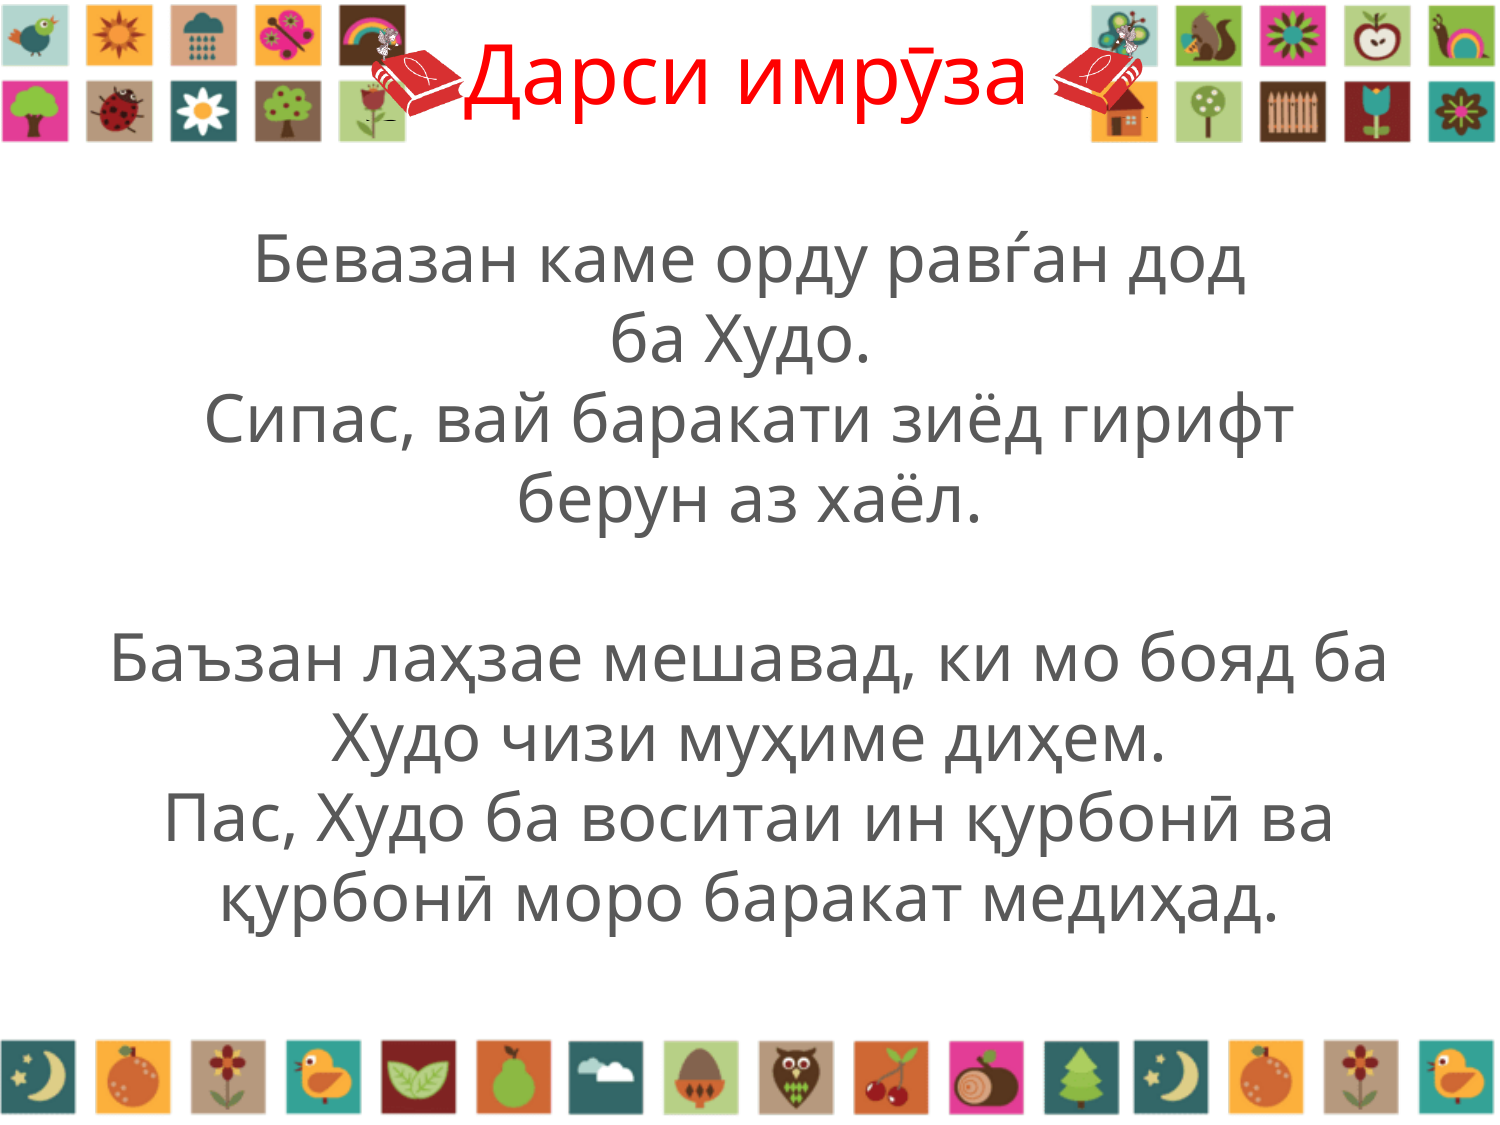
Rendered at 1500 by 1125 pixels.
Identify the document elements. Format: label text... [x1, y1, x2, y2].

text_box Бевазан каме орду равѓан дод ба Худо. Сипас, вай баракати зиёд гирифт берун аз хаёл. Баъзан лаҳзае мешавад, ки мо бояд ба Худо чизи муҳиме диҳем. Пас, Худо ба воситаи ин қурбонӣ ва қурбонӣ моро баракат медиҳад. [76, 208, 1424, 943]
picture [1021, 3, 1500, 150]
text_box Дарси имрӯза [495, 13, 1077, 129]
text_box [0, 1028, 1500, 1118]
picture [0, 3, 496, 150]
